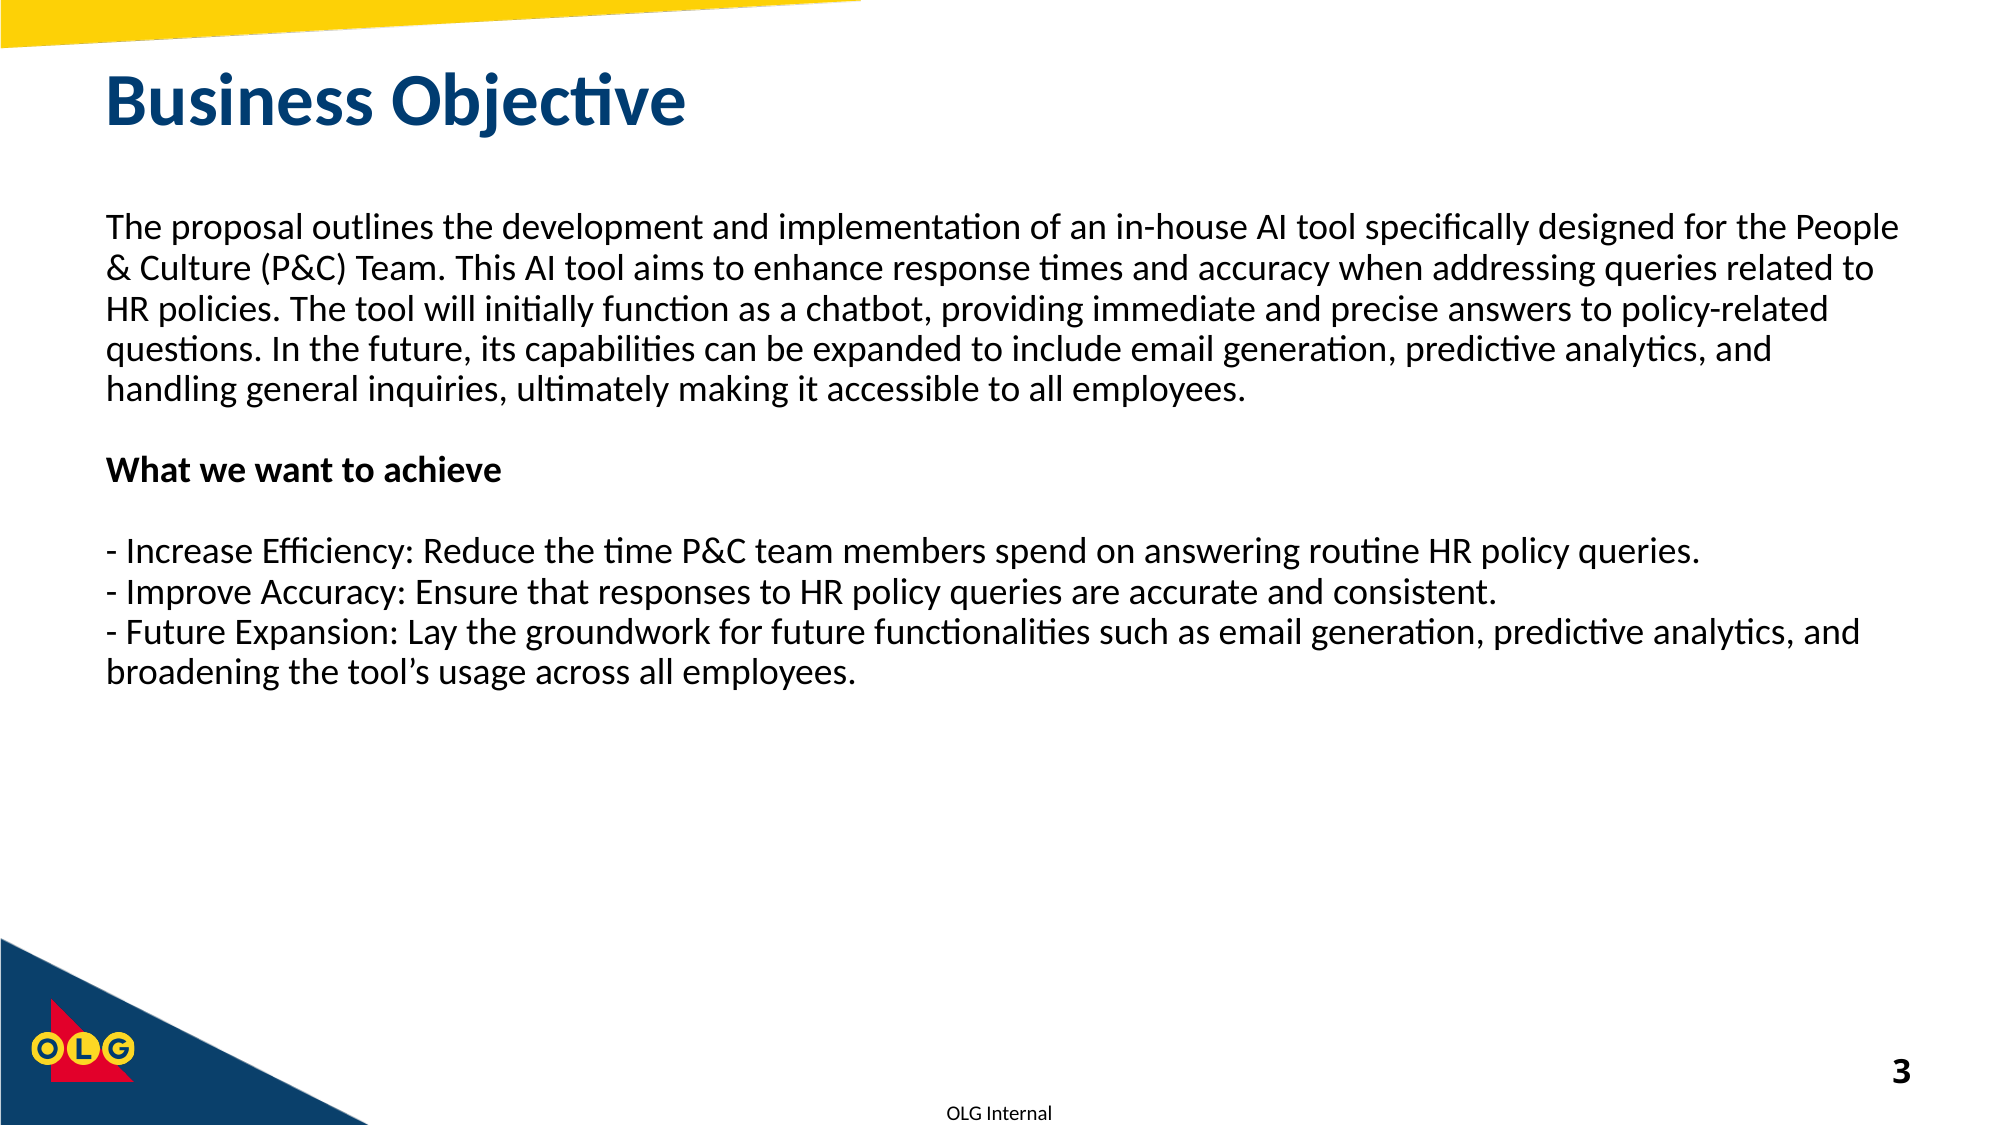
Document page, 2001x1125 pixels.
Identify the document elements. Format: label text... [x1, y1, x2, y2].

title Business Objective [90, 50, 1945, 152]
slide_number 3 [1838, 1042, 1927, 1103]
list The proposal outlines the development and implementation of an in-house AI tool specifically designed for the People & Culture (P&C) Team. This AI tool aims to enhance response times and accuracy when addressing queries related to HR policies. The tool will initially function as a chatbot, providing immediate and precise answers to policy-related questions. In the future, its capabilities can be expanded to include email generation, predictive analytics, and handling general inquiries, ultimately making it accessible to all employees. What we want to achieve - Increase Efficiency: Reduce the time P&C team members spend on answering routine HR policy queries. - Improve Accuracy: Ensure that responses to HR policy queries are accurate and consistent. - Future Expansion: Lay the groundwork for future functionalities such as email generation, predictive analytics, and broadening the tool’s usage across all employees. [90, 200, 1927, 1004]
picture [0, 0, 861, 1125]
